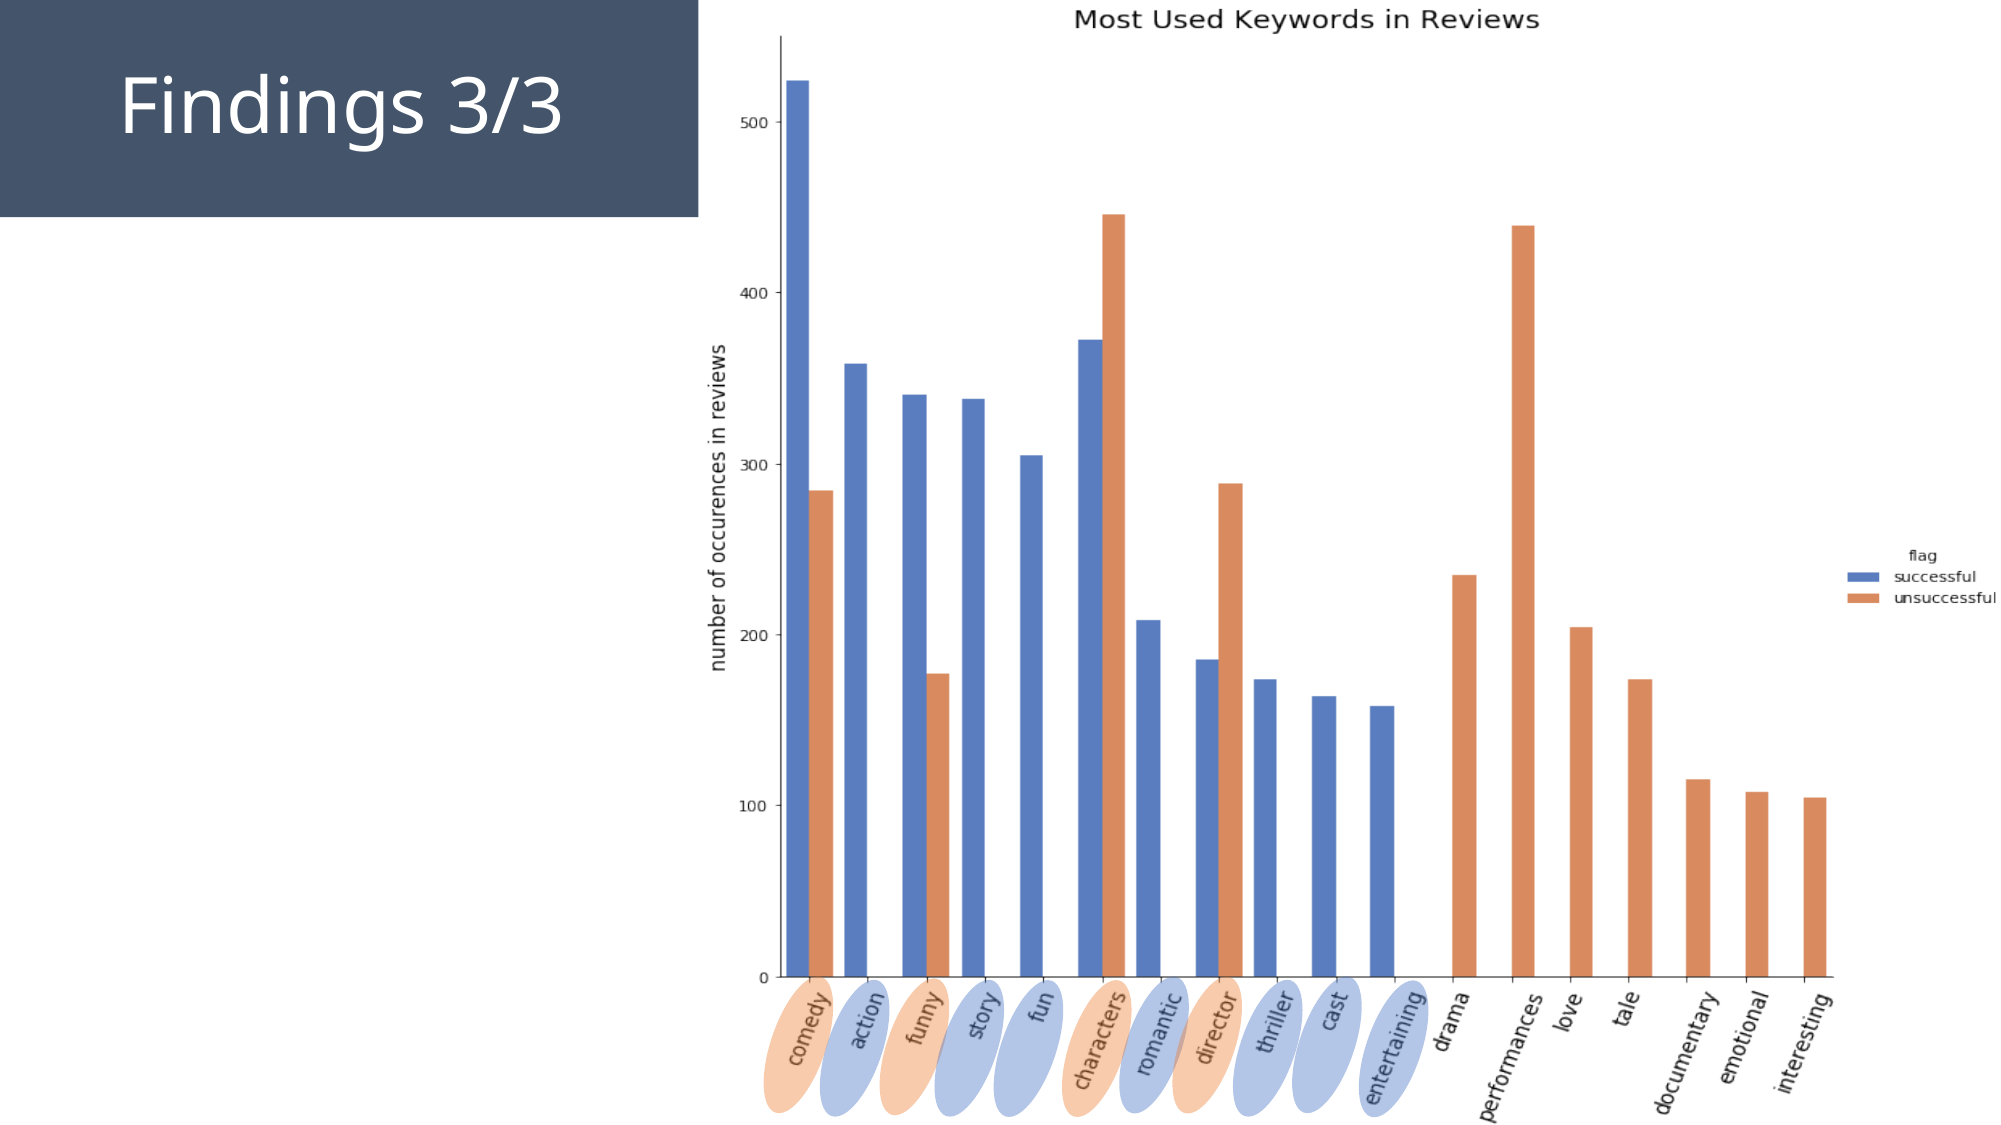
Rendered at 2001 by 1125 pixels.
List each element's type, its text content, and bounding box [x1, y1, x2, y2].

text_box Findings 3/3 [0, 0, 698, 218]
picture [698, 0, 2000, 1125]
